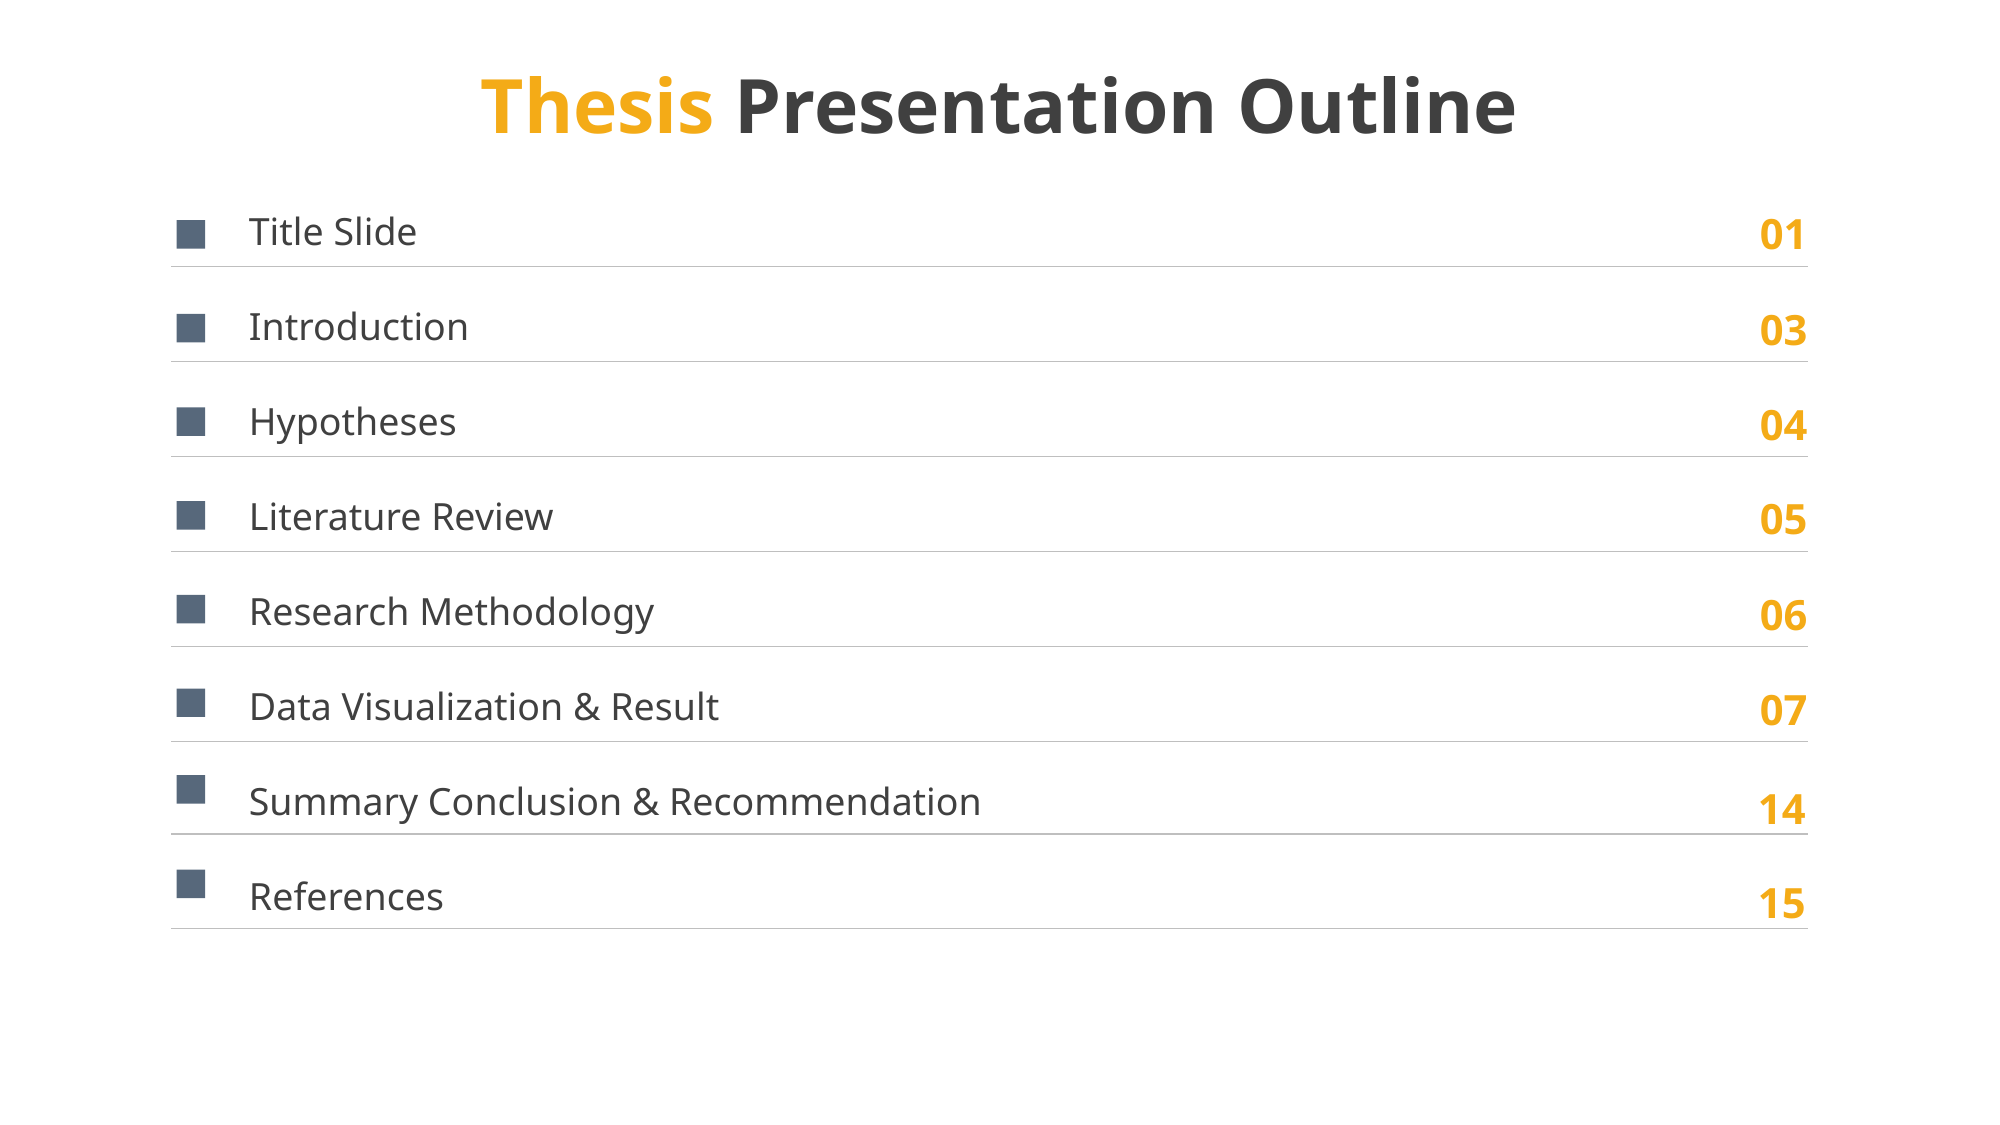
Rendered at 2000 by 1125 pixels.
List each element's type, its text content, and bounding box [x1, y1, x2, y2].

title Thesis Presentation Outline [99, 45, 1900, 162]
text_box [175, 499, 207, 532]
text_box 15 [1737, 869, 1827, 935]
text_box [175, 686, 207, 719]
text_box [175, 773, 207, 806]
text_box References [234, 865, 1485, 926]
text_box Summary Conclusion & Recommendation [234, 770, 1485, 831]
text_box Introduction [234, 295, 1485, 356]
text_box 05 [1739, 486, 1829, 551]
text_box Literature Review [234, 485, 1485, 546]
text_box Research Methodology [234, 580, 1485, 641]
text_box 04 [1739, 391, 1829, 456]
text_box Hypotheses [234, 391, 1485, 451]
text_box 03 [1739, 296, 1829, 361]
text_box Title Slide [234, 200, 1485, 261]
text_box [175, 405, 207, 438]
text_box 01 [1739, 201, 1829, 266]
text_box 07 [1739, 676, 1829, 741]
text_box [175, 312, 207, 344]
text_box [175, 218, 207, 251]
text_box 14 [1737, 775, 1827, 840]
text_box [175, 593, 207, 625]
text_box 06 [1739, 581, 1829, 646]
text_box [175, 868, 207, 900]
text_box Data Visualization & Result [234, 676, 1485, 736]
